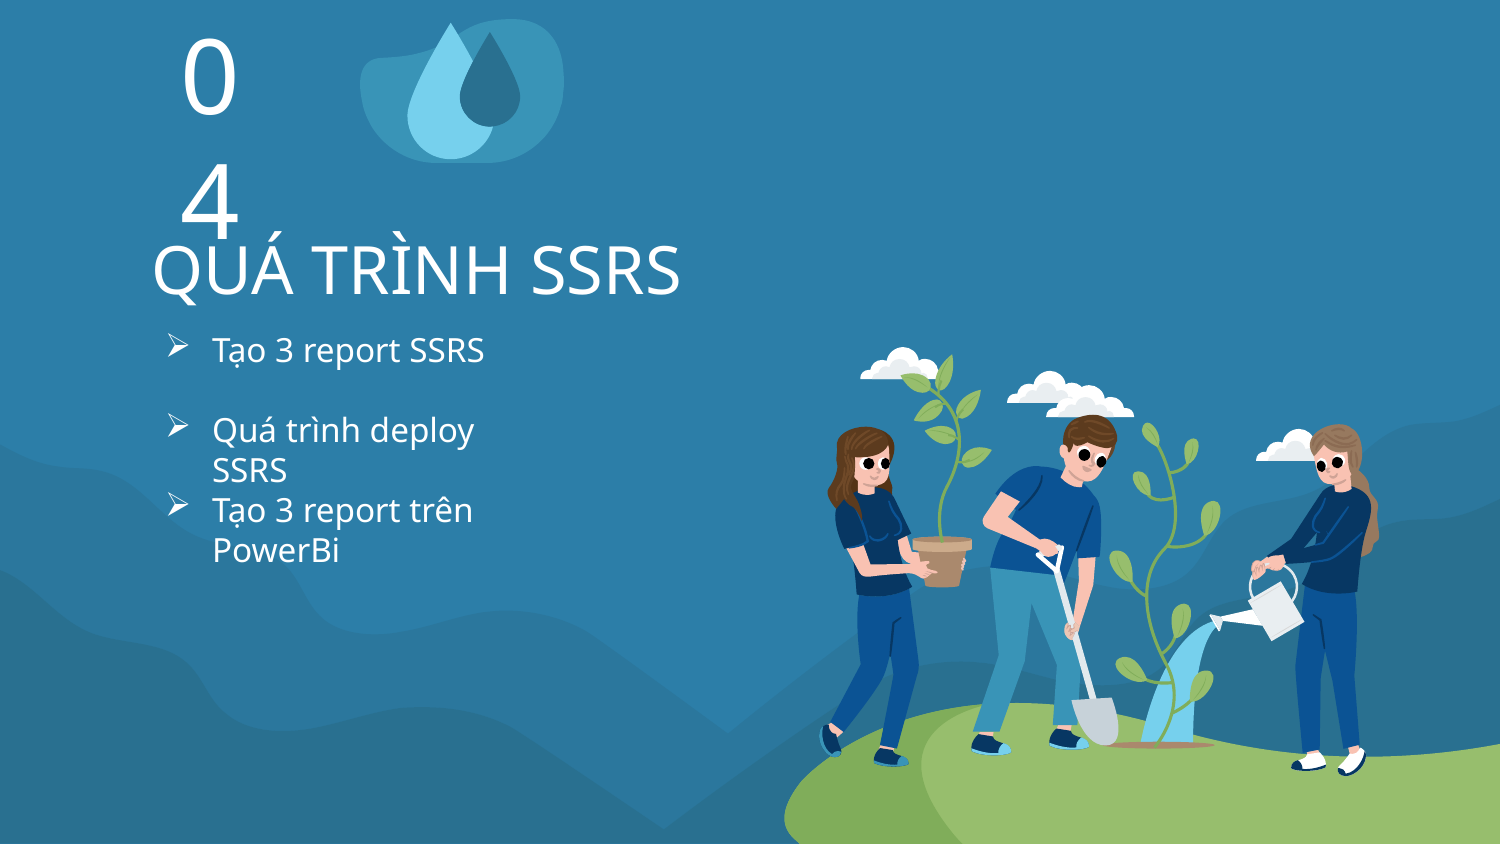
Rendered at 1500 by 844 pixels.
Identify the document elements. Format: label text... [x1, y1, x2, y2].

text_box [698, 346, 1500, 844]
text_box QUÁ TRÌNH SSRS [136, 249, 770, 288]
subtitle Tạo 3 report SSRS Quá trình deploy SSRS Tạo 3 report trên PowerBi [150, 384, 535, 594]
title 04 [135, 96, 285, 174]
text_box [357, 18, 565, 164]
